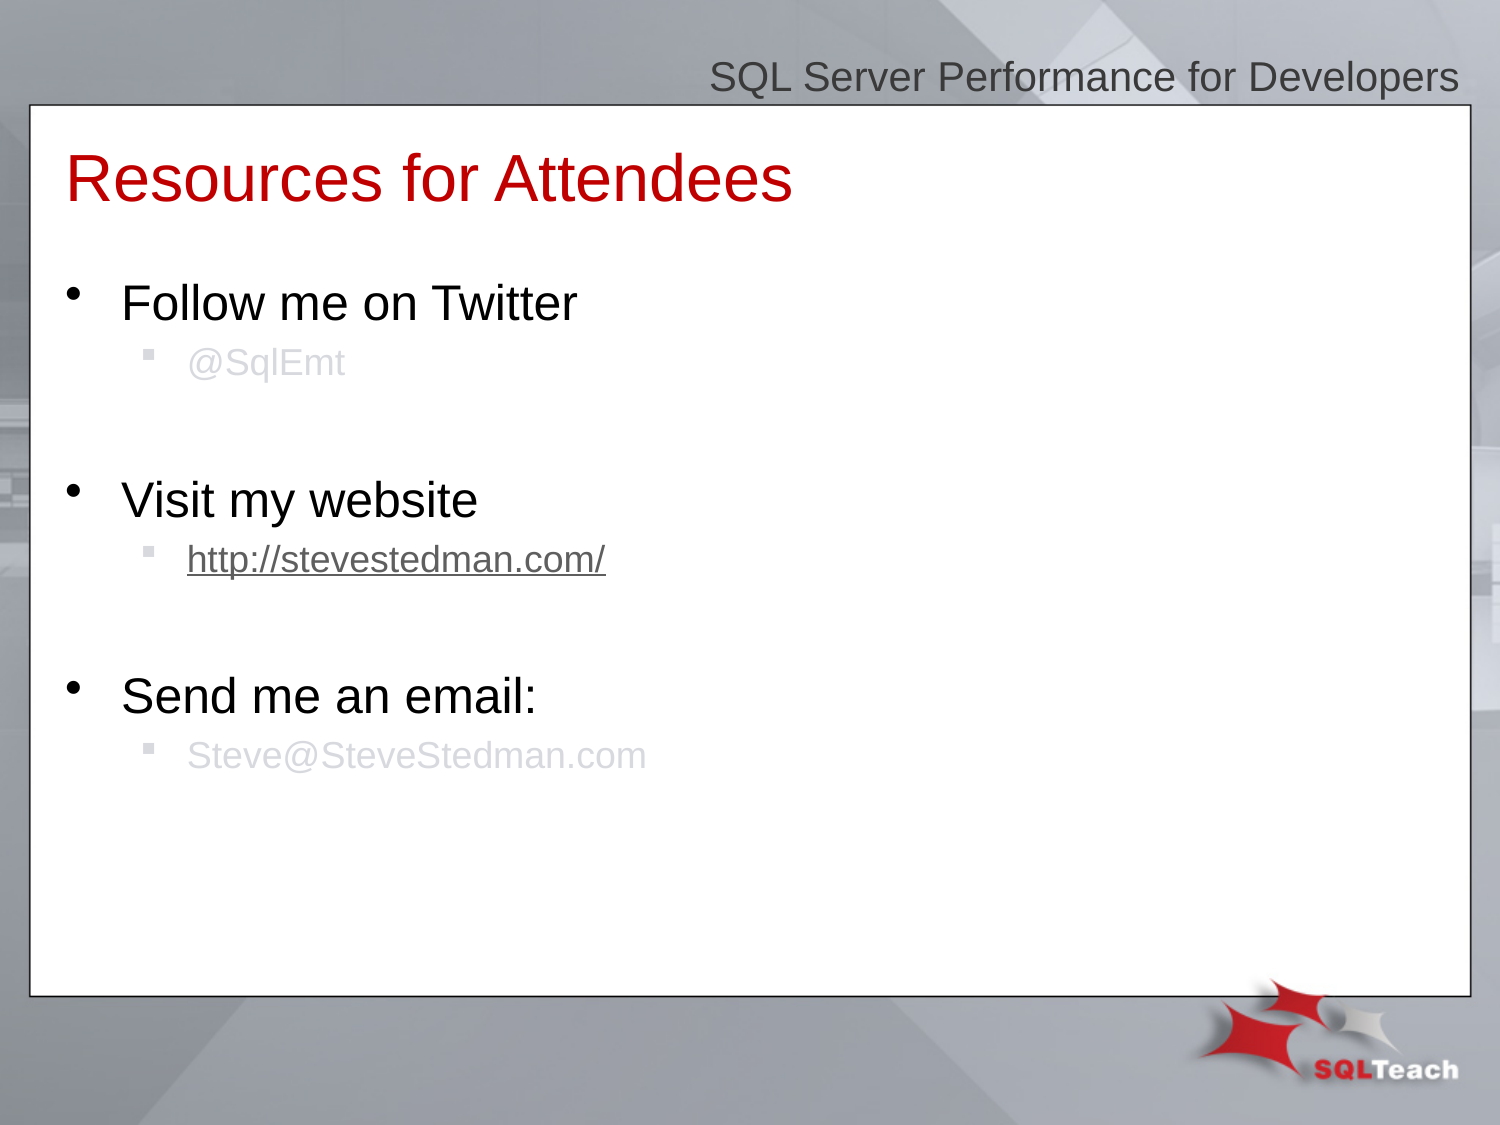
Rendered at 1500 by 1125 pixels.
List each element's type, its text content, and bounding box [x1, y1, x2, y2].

list Follow me on Twitter @SqlEmt Visit my website http://stevestedman.com/ Send me an email: Steve@SteveStedman.com [49, 262, 1463, 988]
title Resources for Attendees [49, 137, 1326, 213]
text_box SQL Server Performance for Developers [199, 37, 1475, 113]
picture [0, 0, 1500, 1125]
